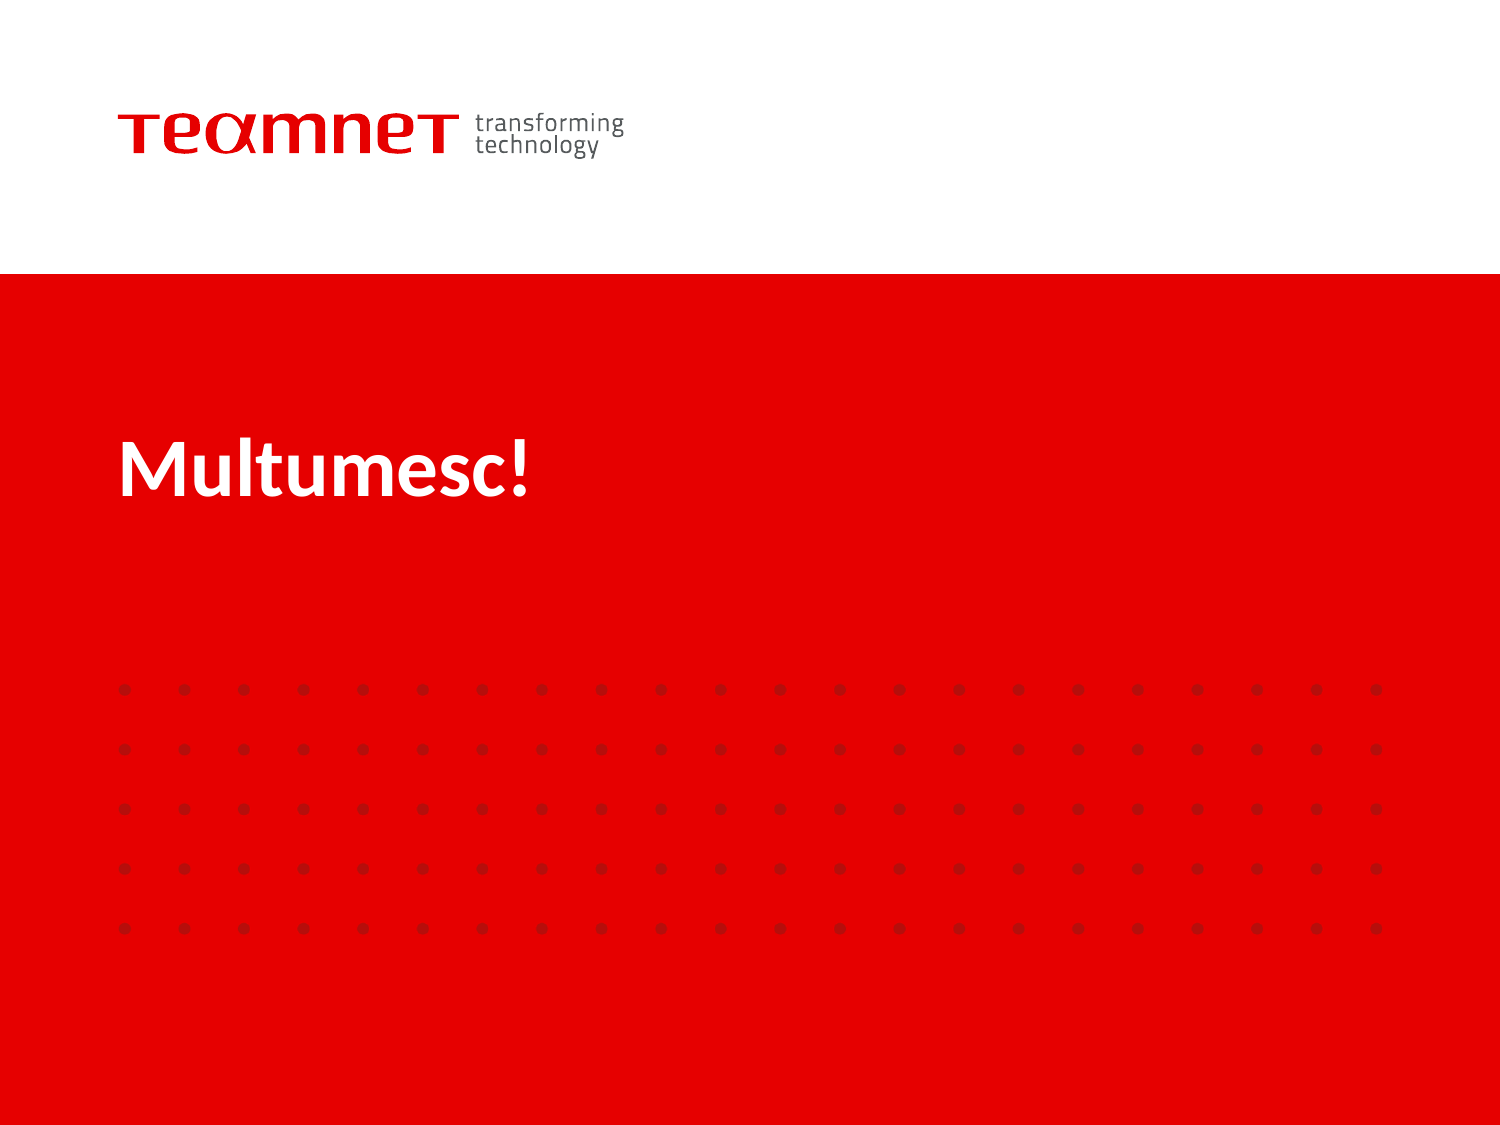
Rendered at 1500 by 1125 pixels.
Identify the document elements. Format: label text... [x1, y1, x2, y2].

title Multumesc! [117, 413, 1383, 607]
picture [0, 274, 1500, 1125]
